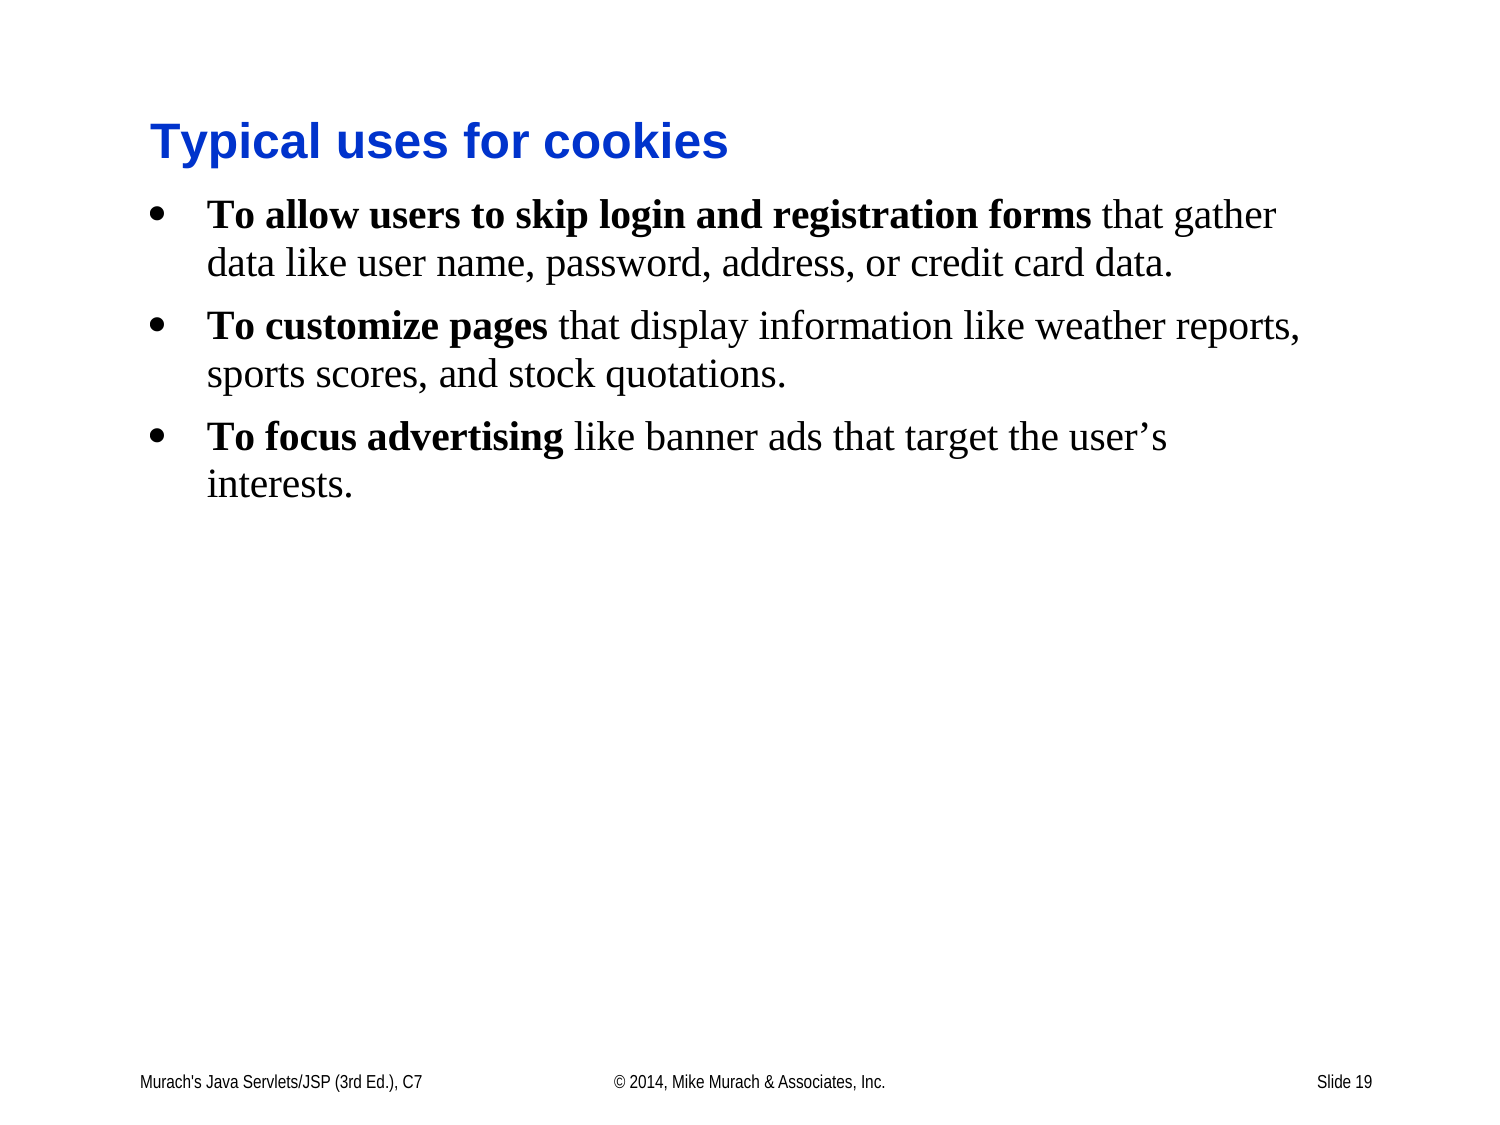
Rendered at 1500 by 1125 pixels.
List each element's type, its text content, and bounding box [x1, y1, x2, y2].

slide_number Slide 19 [1074, 1025, 1388, 1100]
slide_number Murach's Java Servlets/JSP (3rd Ed.), C7 [125, 1025, 450, 1100]
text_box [149, 187, 1347, 594]
footer © 2014, Mike Murach & Associates, Inc. [474, 1025, 1025, 1100]
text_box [149, 112, 1347, 186]
